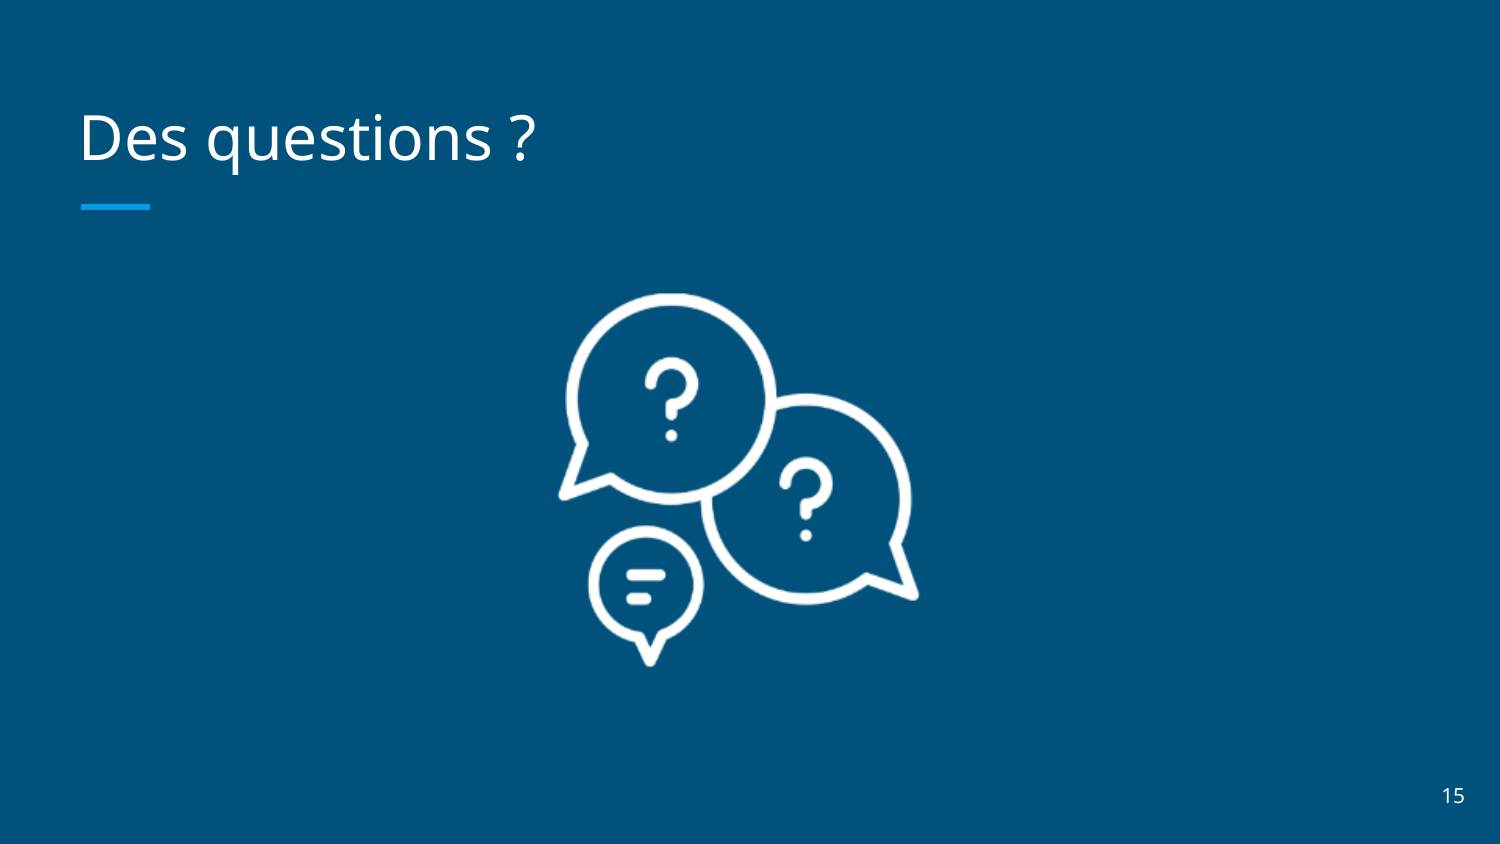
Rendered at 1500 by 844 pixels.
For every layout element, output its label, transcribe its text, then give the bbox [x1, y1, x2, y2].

picture [558, 294, 920, 605]
slide_number ‹#› [1389, 764, 1480, 830]
title Des questions ? [63, 75, 1437, 188]
picture [588, 526, 704, 667]
